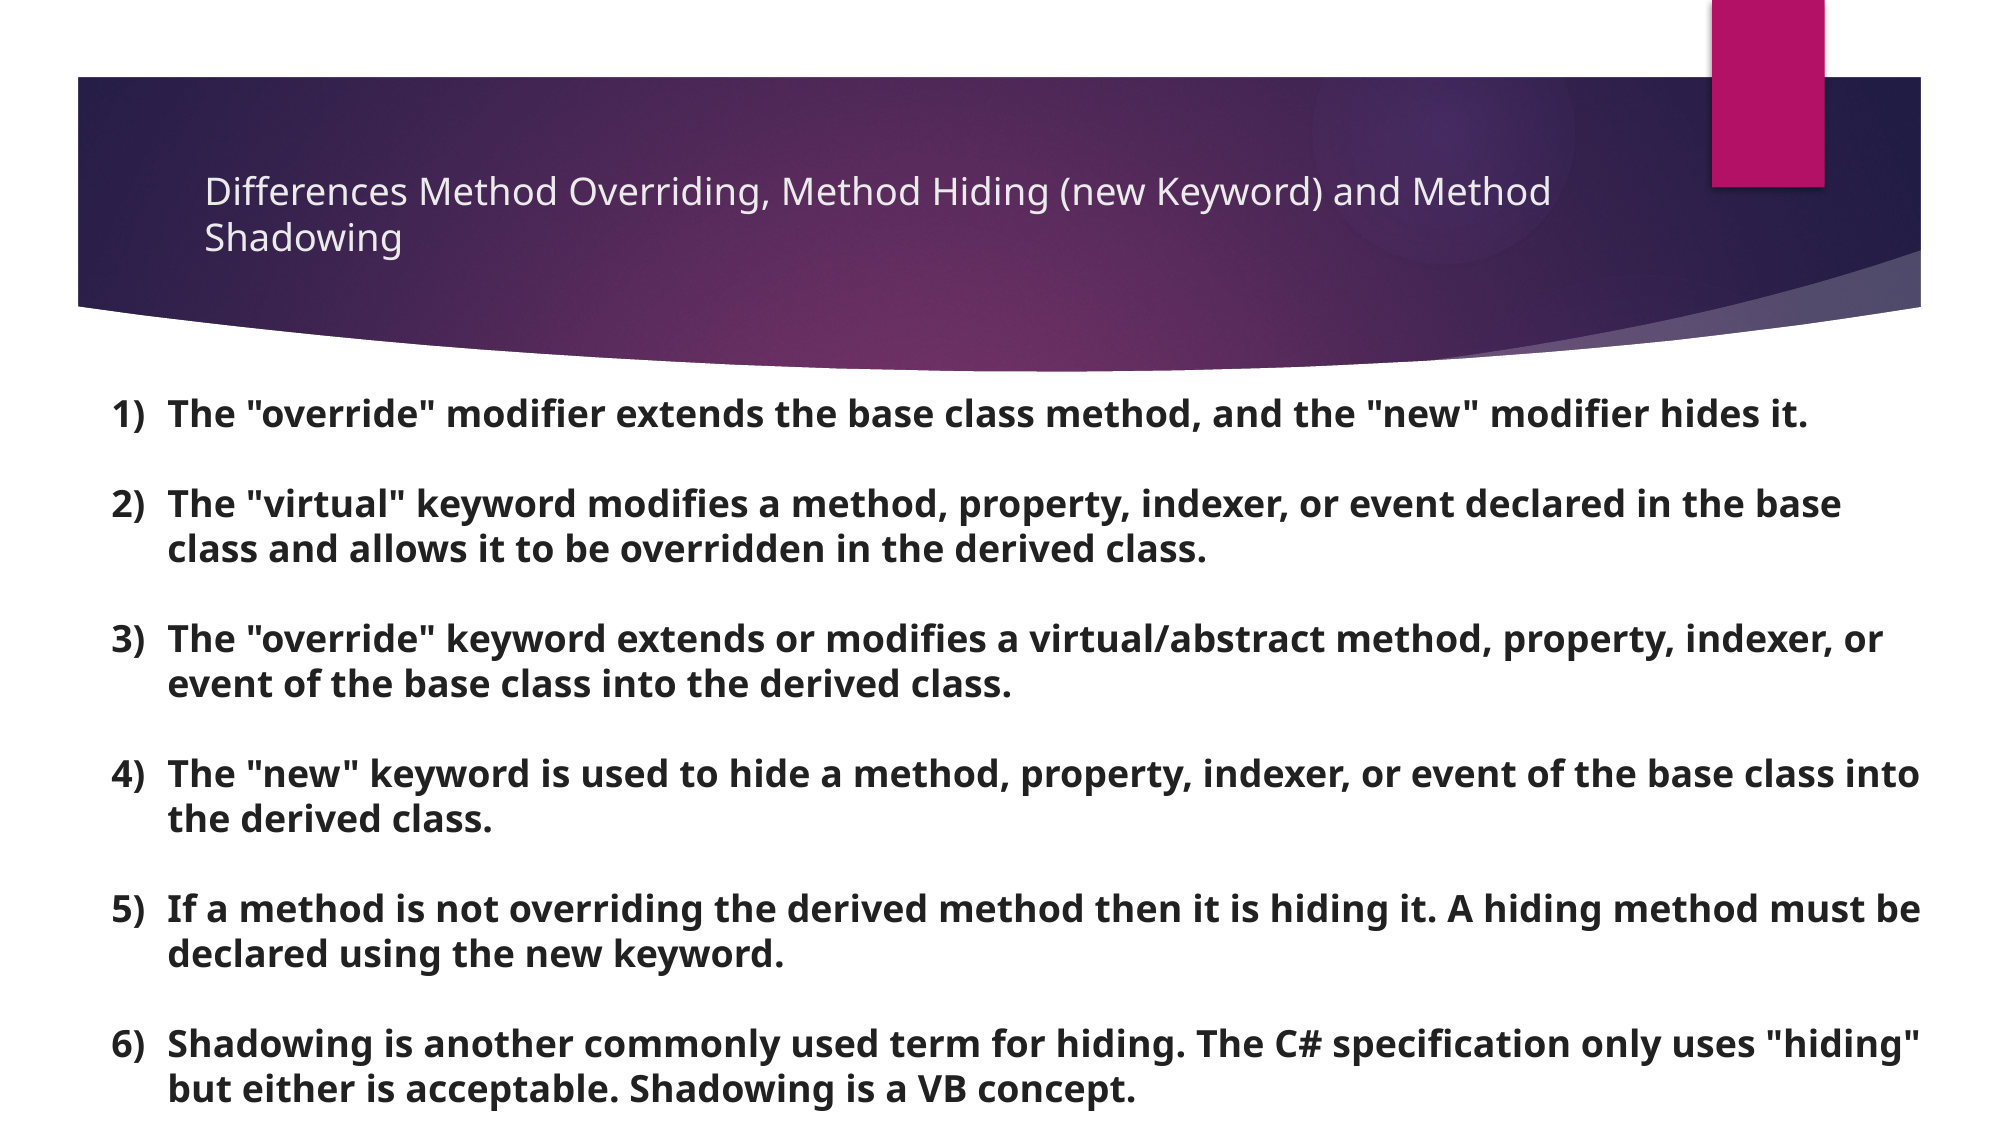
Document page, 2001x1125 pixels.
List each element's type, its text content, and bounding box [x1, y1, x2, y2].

title Differences Method Overriding, Method Hiding (new Keyword) and Method Shadowing [189, 159, 1627, 313]
text_box The "override" modifier extends the base class method, and the "new" modifier hides it. The "virtual" keyword modifies a method, property, indexer, or event declared in the base class and allows it to be overridden in the derived class. The "override" keyword extends or modifies a virtual/abstract method, property, indexer, or event of the base class into the derived class. The "new" keyword is used to hide a method, property, indexer, or event of the base class into the derived class. If a method is not overriding the derived method then it is hiding it. A hiding method must be declared using the new keyword. Shadowing is another commonly used term for hiding. The C# specification only uses "hiding" but either is acceptable. Shadowing is a VB concept. [96, 382, 1940, 1118]
